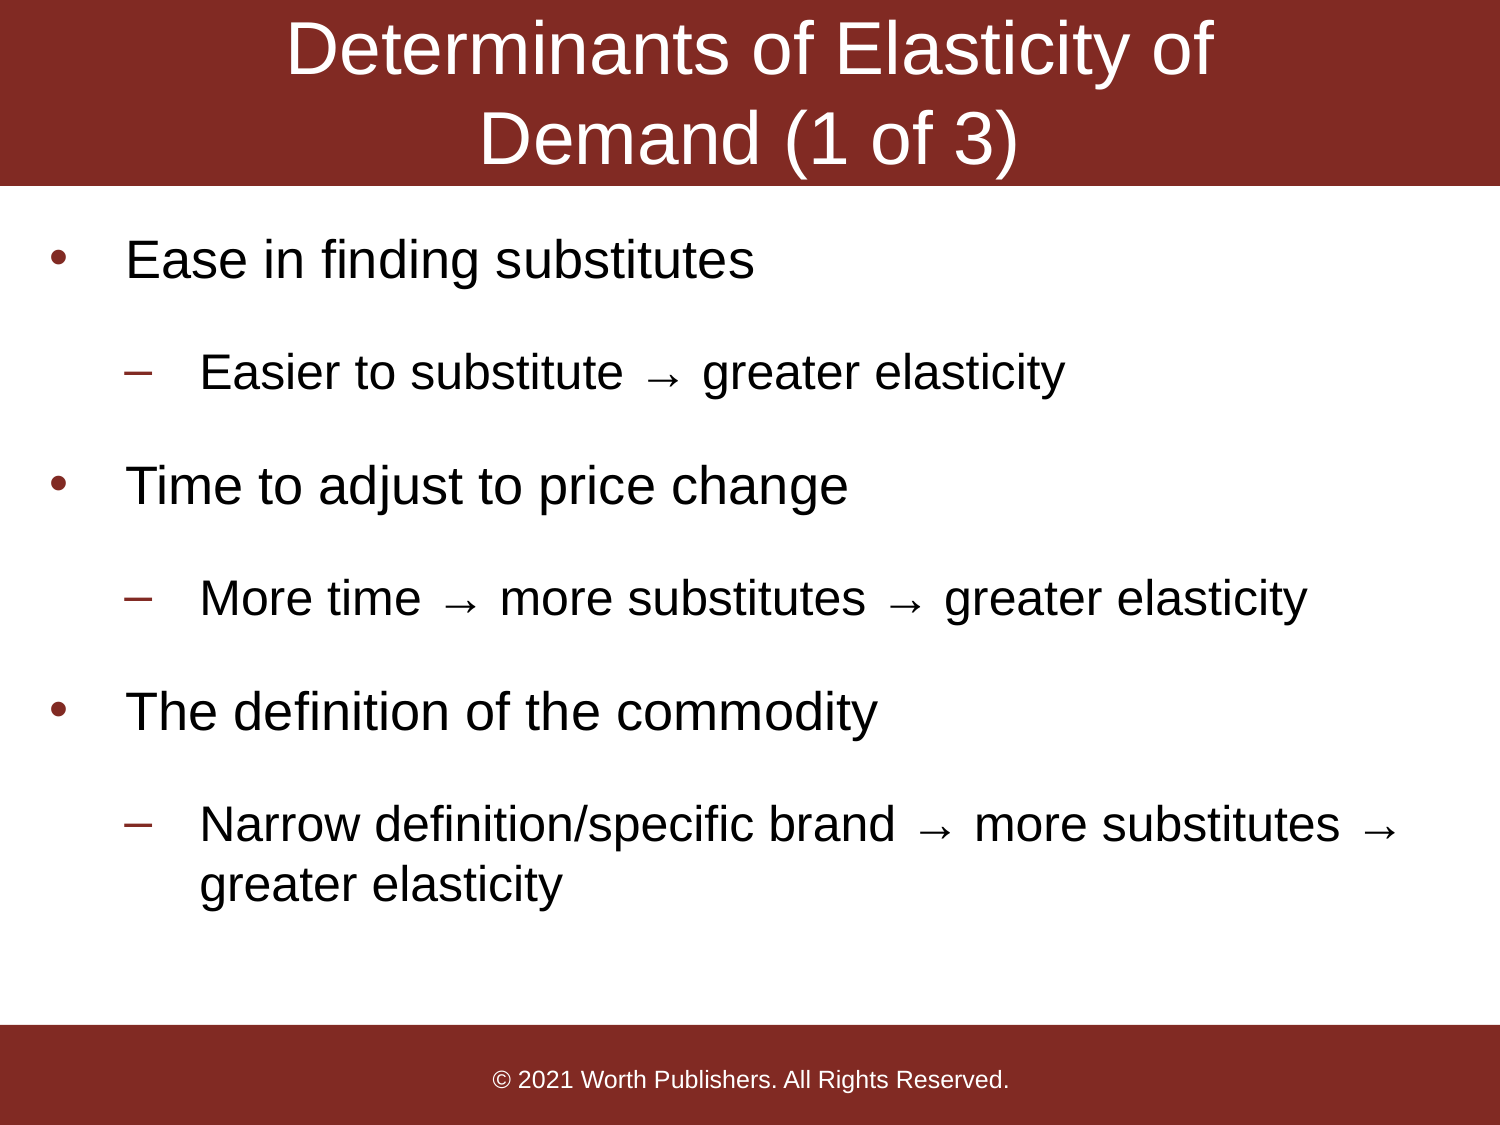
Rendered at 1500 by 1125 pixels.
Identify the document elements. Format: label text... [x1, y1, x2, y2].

title Determinants of Elasticity of Demand (1 of 3) [130, 2, 1370, 177]
list Ease in finding substitutes Easier to substitute → greater elasticity Time to adjust to price change More time → more substitutes → greater elasticity The definition of the commodity Narrow definition/specific brand → more substitutes → greater elasticity [34, 216, 1472, 1001]
